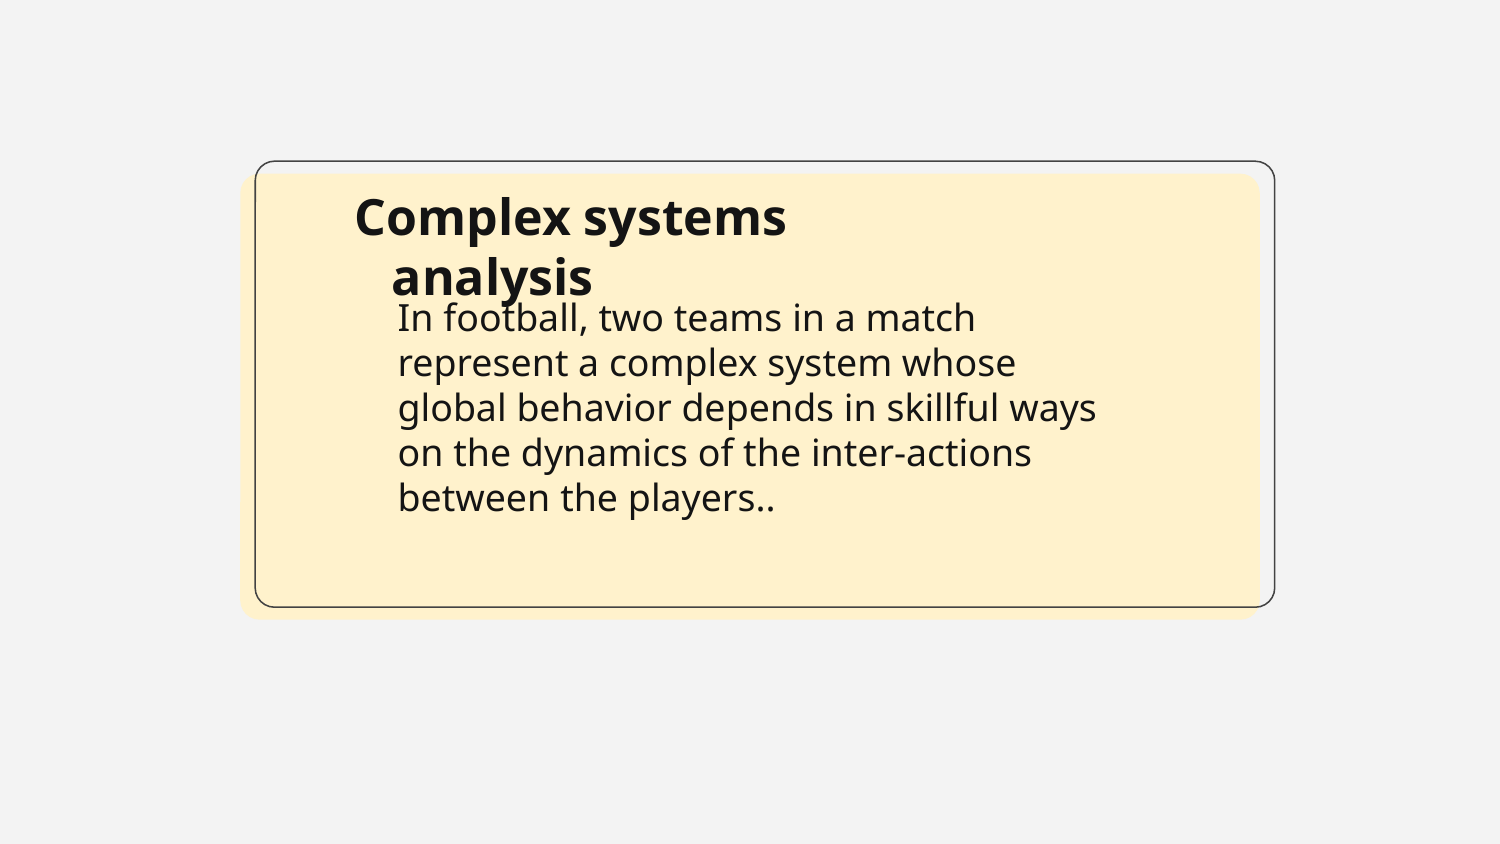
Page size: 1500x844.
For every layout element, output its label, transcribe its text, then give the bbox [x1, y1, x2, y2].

subtitle Complex systems analysis [301, 170, 961, 386]
text_box In football, two teams in a match represent a complex system whose global behavior depends in skillful ways on the dynamics of the inter-actions between the players.. [382, 286, 1133, 527]
